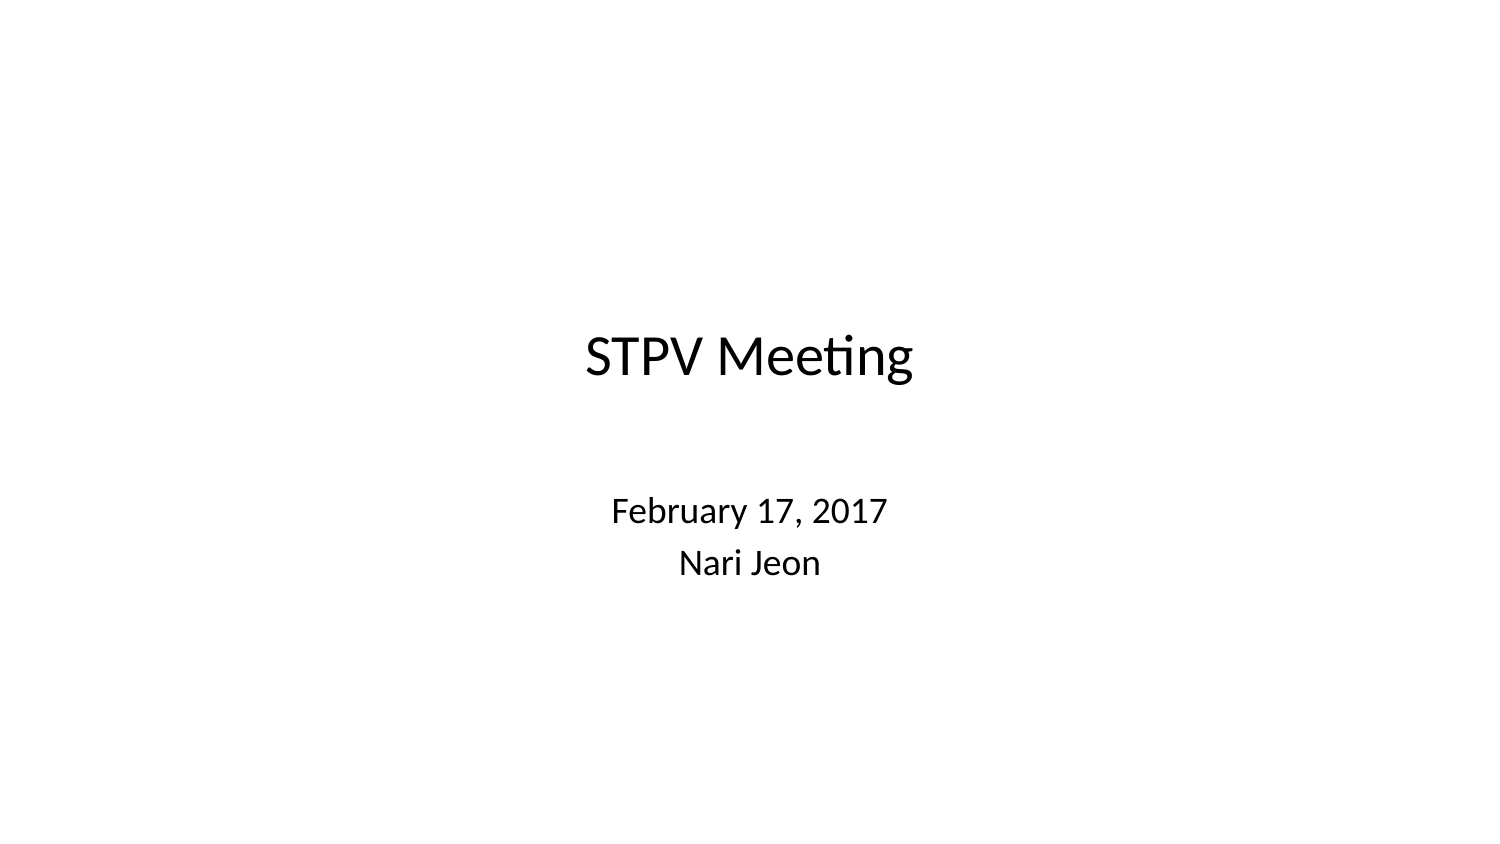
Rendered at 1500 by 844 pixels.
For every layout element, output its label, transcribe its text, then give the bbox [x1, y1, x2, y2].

subtitle February 17, 2017 Nari Jeon [225, 478, 1275, 694]
title STPV Meeting [112, 262, 1388, 443]
